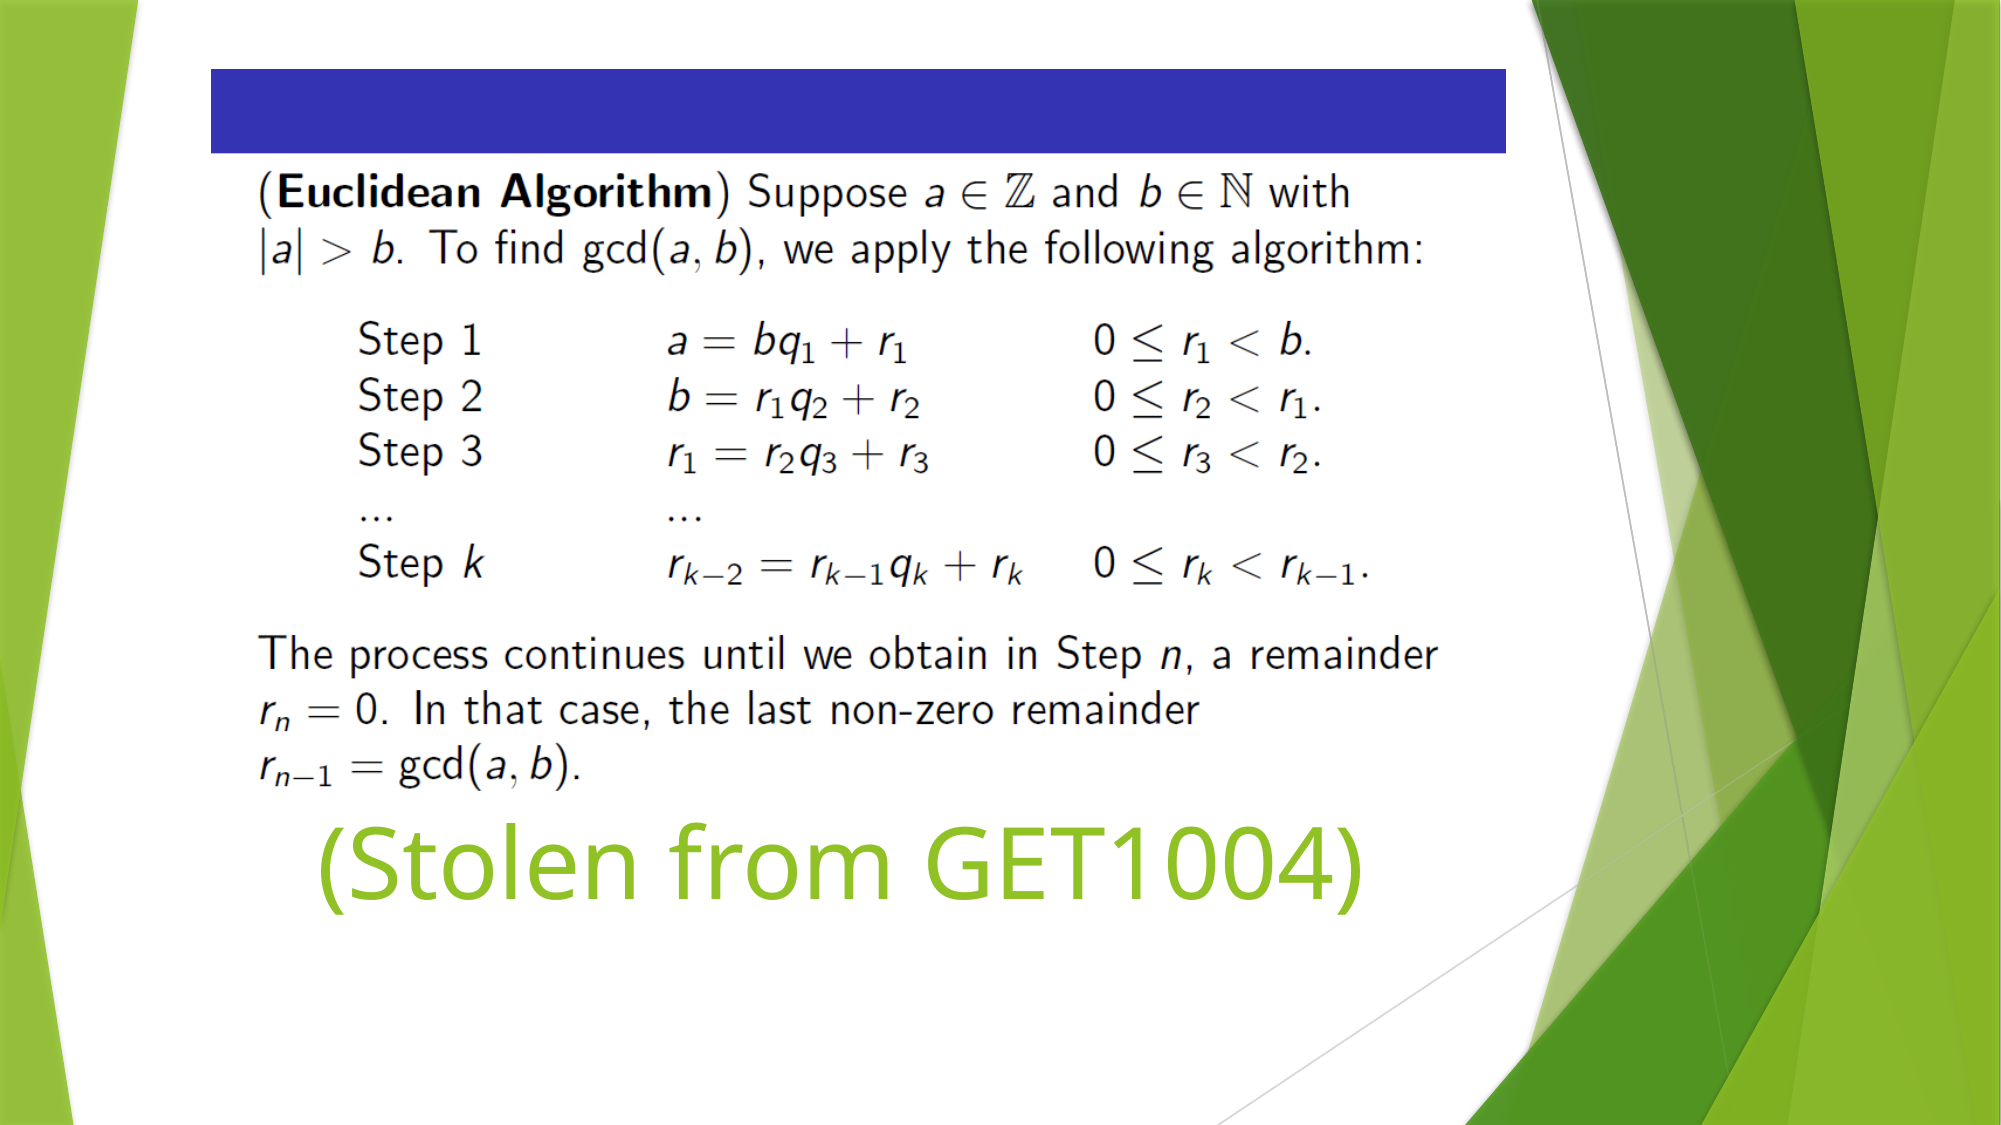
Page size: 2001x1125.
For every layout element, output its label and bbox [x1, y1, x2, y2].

text_box [0, 0, 2000, 1125]
list [211, 68, 1507, 798]
